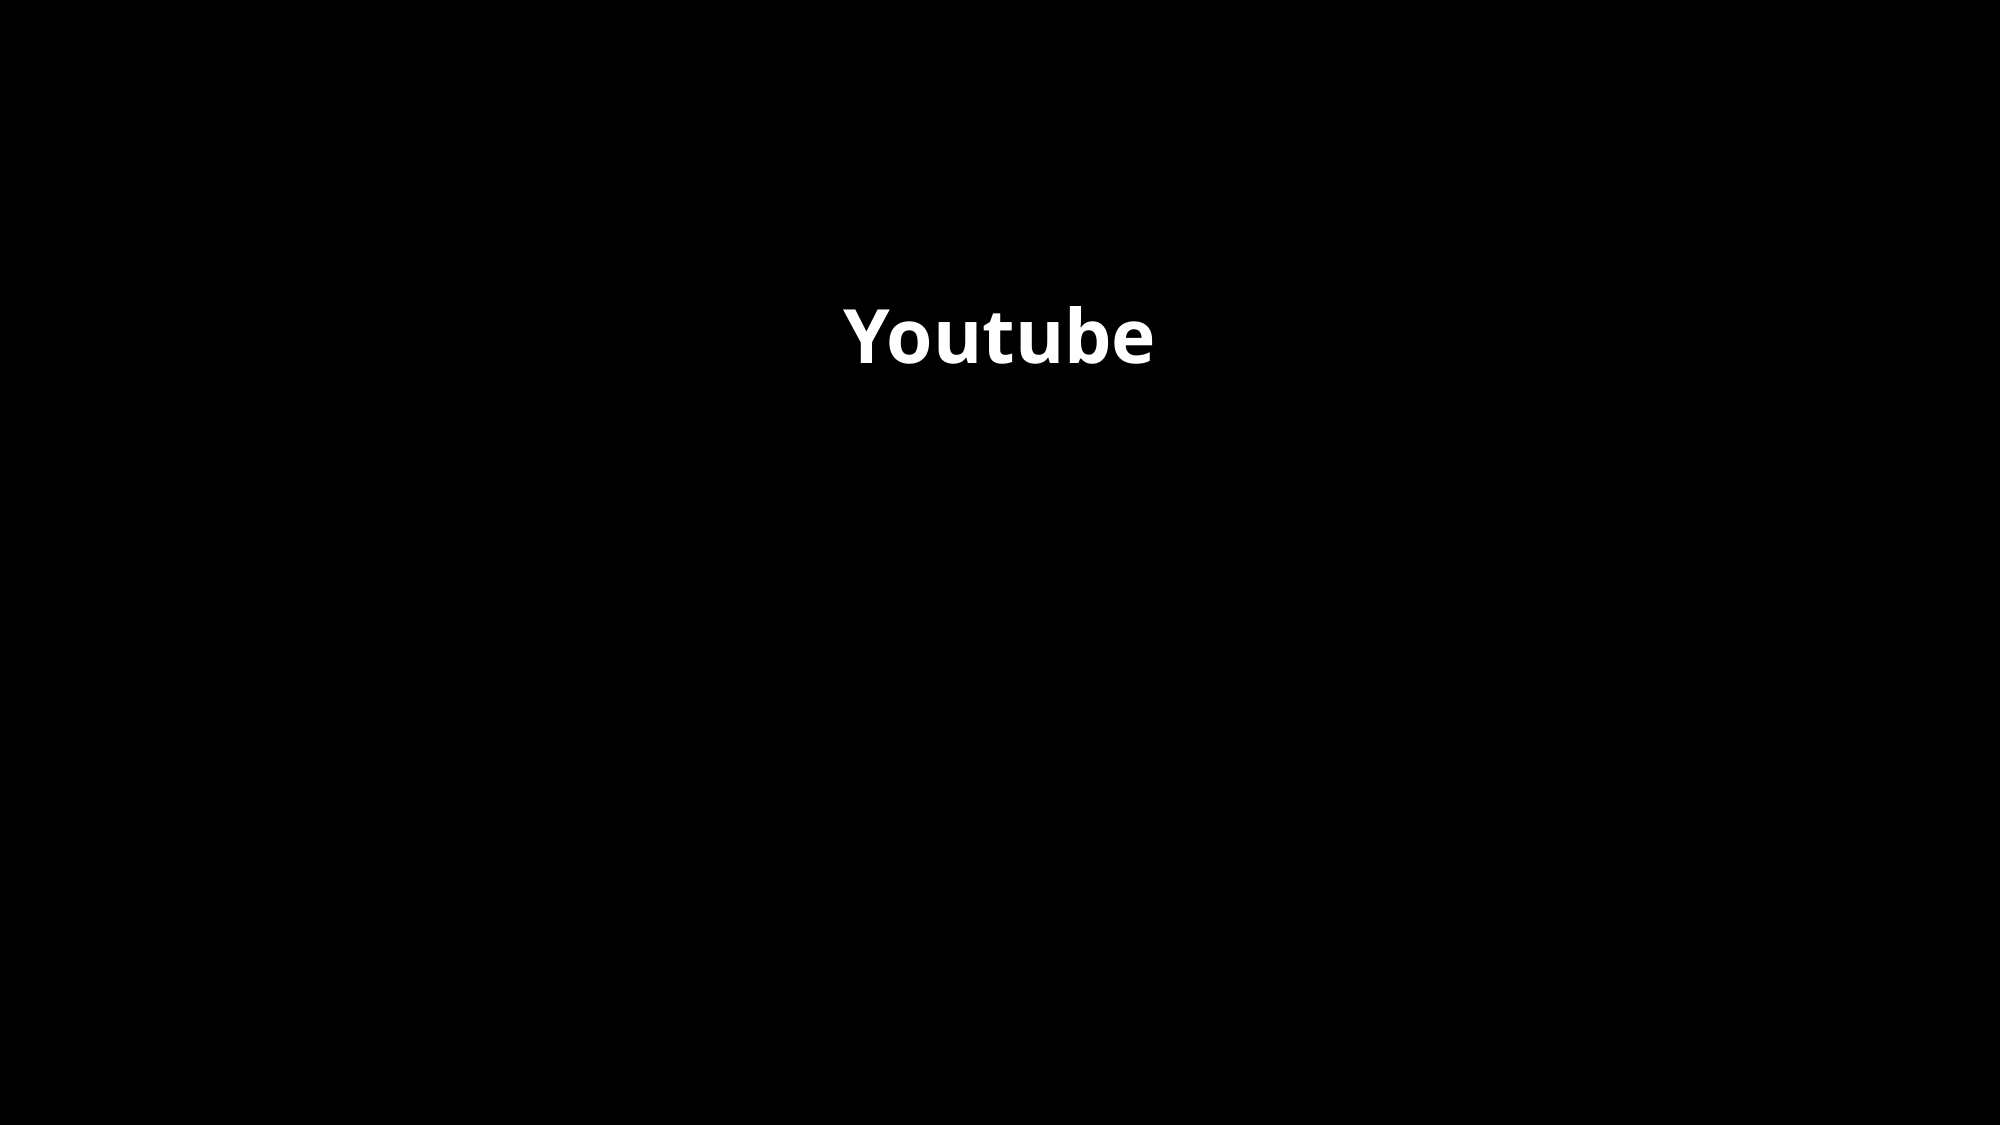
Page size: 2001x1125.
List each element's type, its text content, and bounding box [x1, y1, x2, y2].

text_box Youtube [200, 281, 1800, 844]
